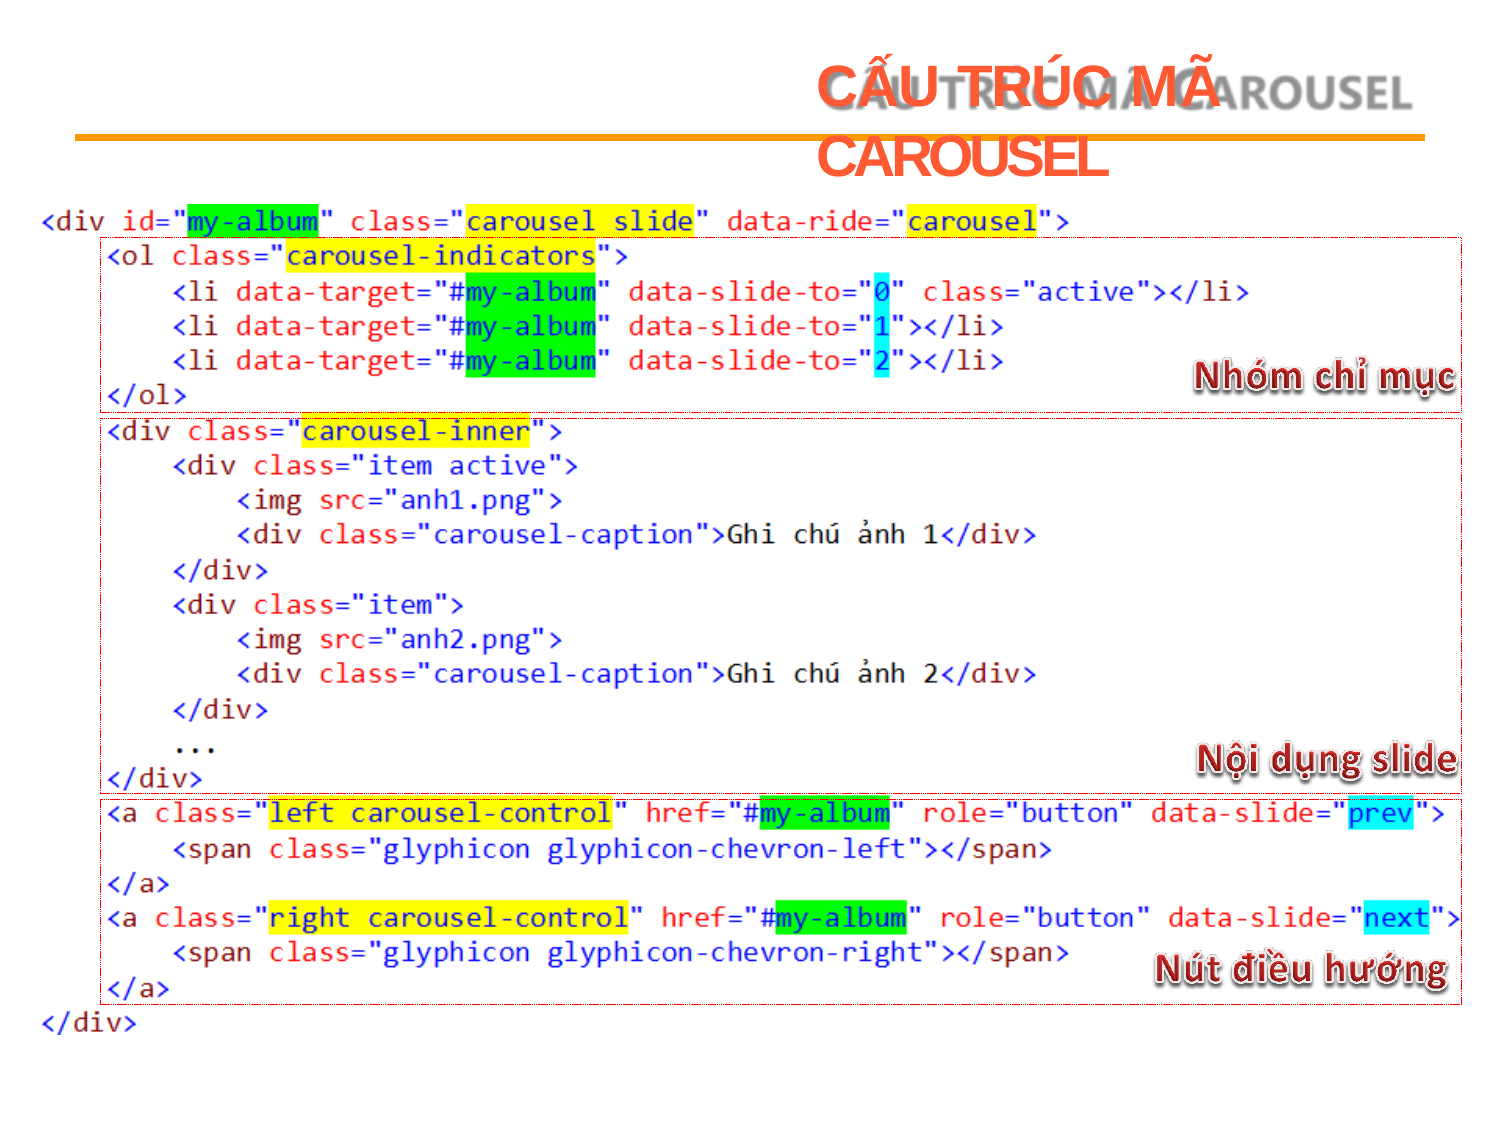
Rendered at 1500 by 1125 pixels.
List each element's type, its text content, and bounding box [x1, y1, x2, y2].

title Cấu trúc mã Carousel [526, 46, 1500, 205]
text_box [42, 204, 1499, 1035]
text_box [74, 30, 1444, 161]
